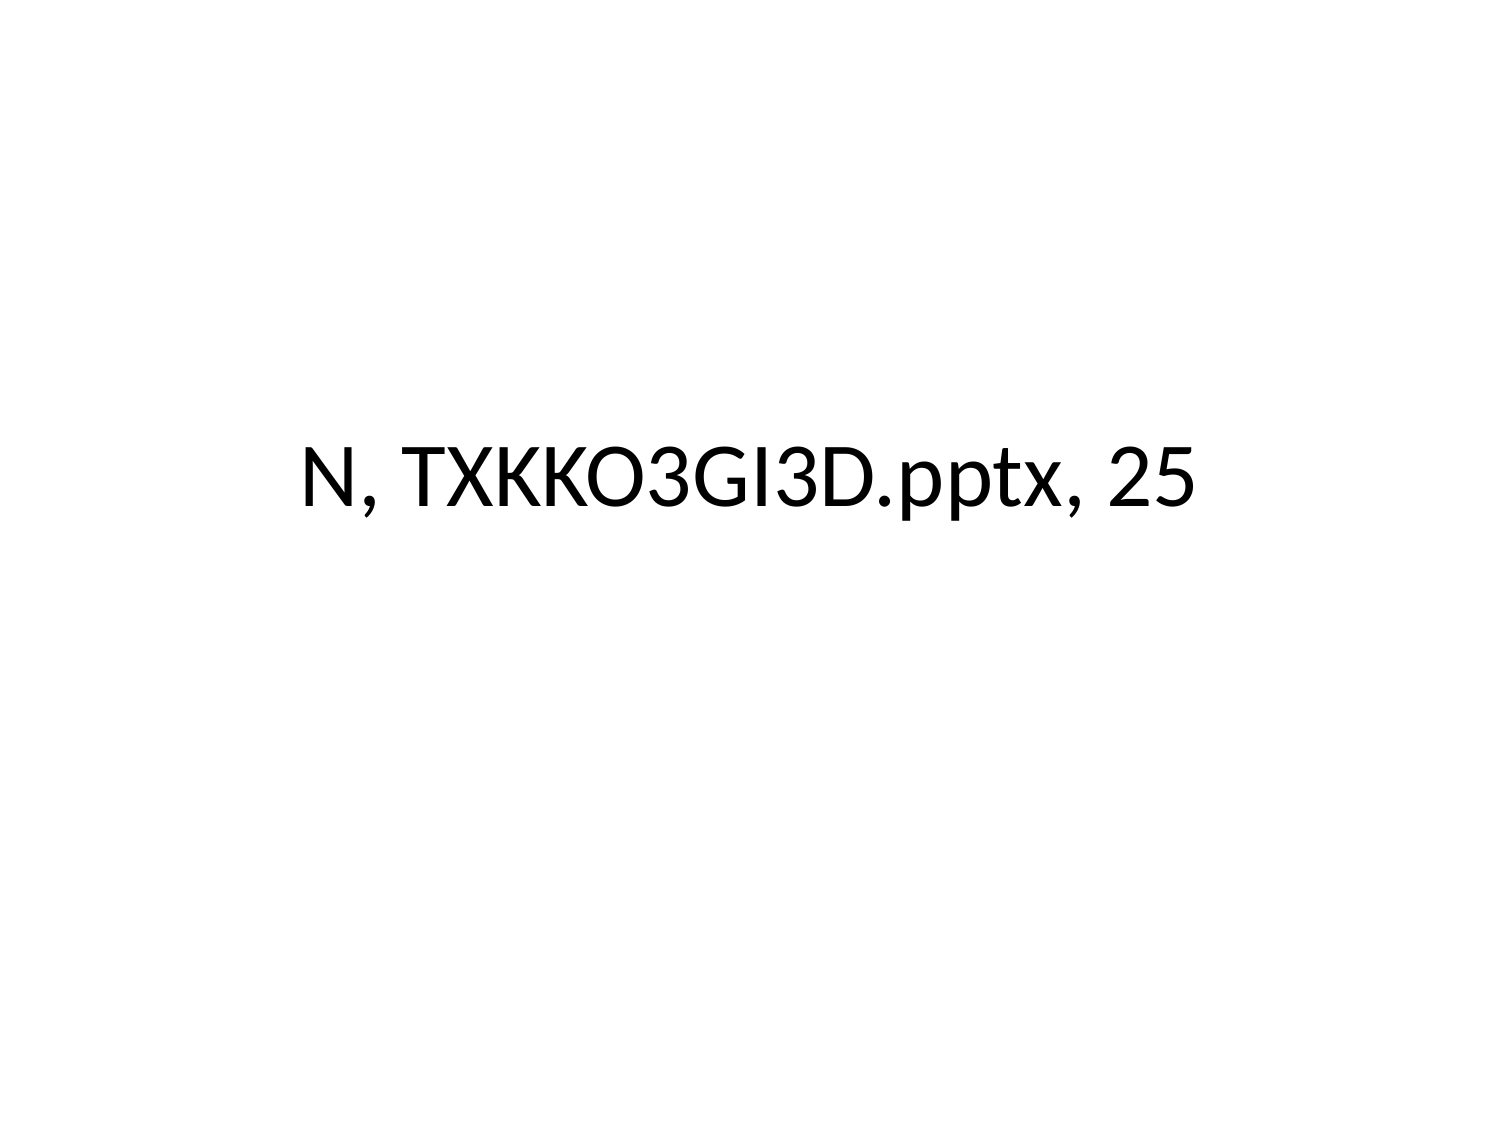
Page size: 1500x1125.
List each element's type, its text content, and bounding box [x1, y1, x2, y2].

title N, TXKKO3GI3D.pptx, 25 [112, 349, 1388, 591]
